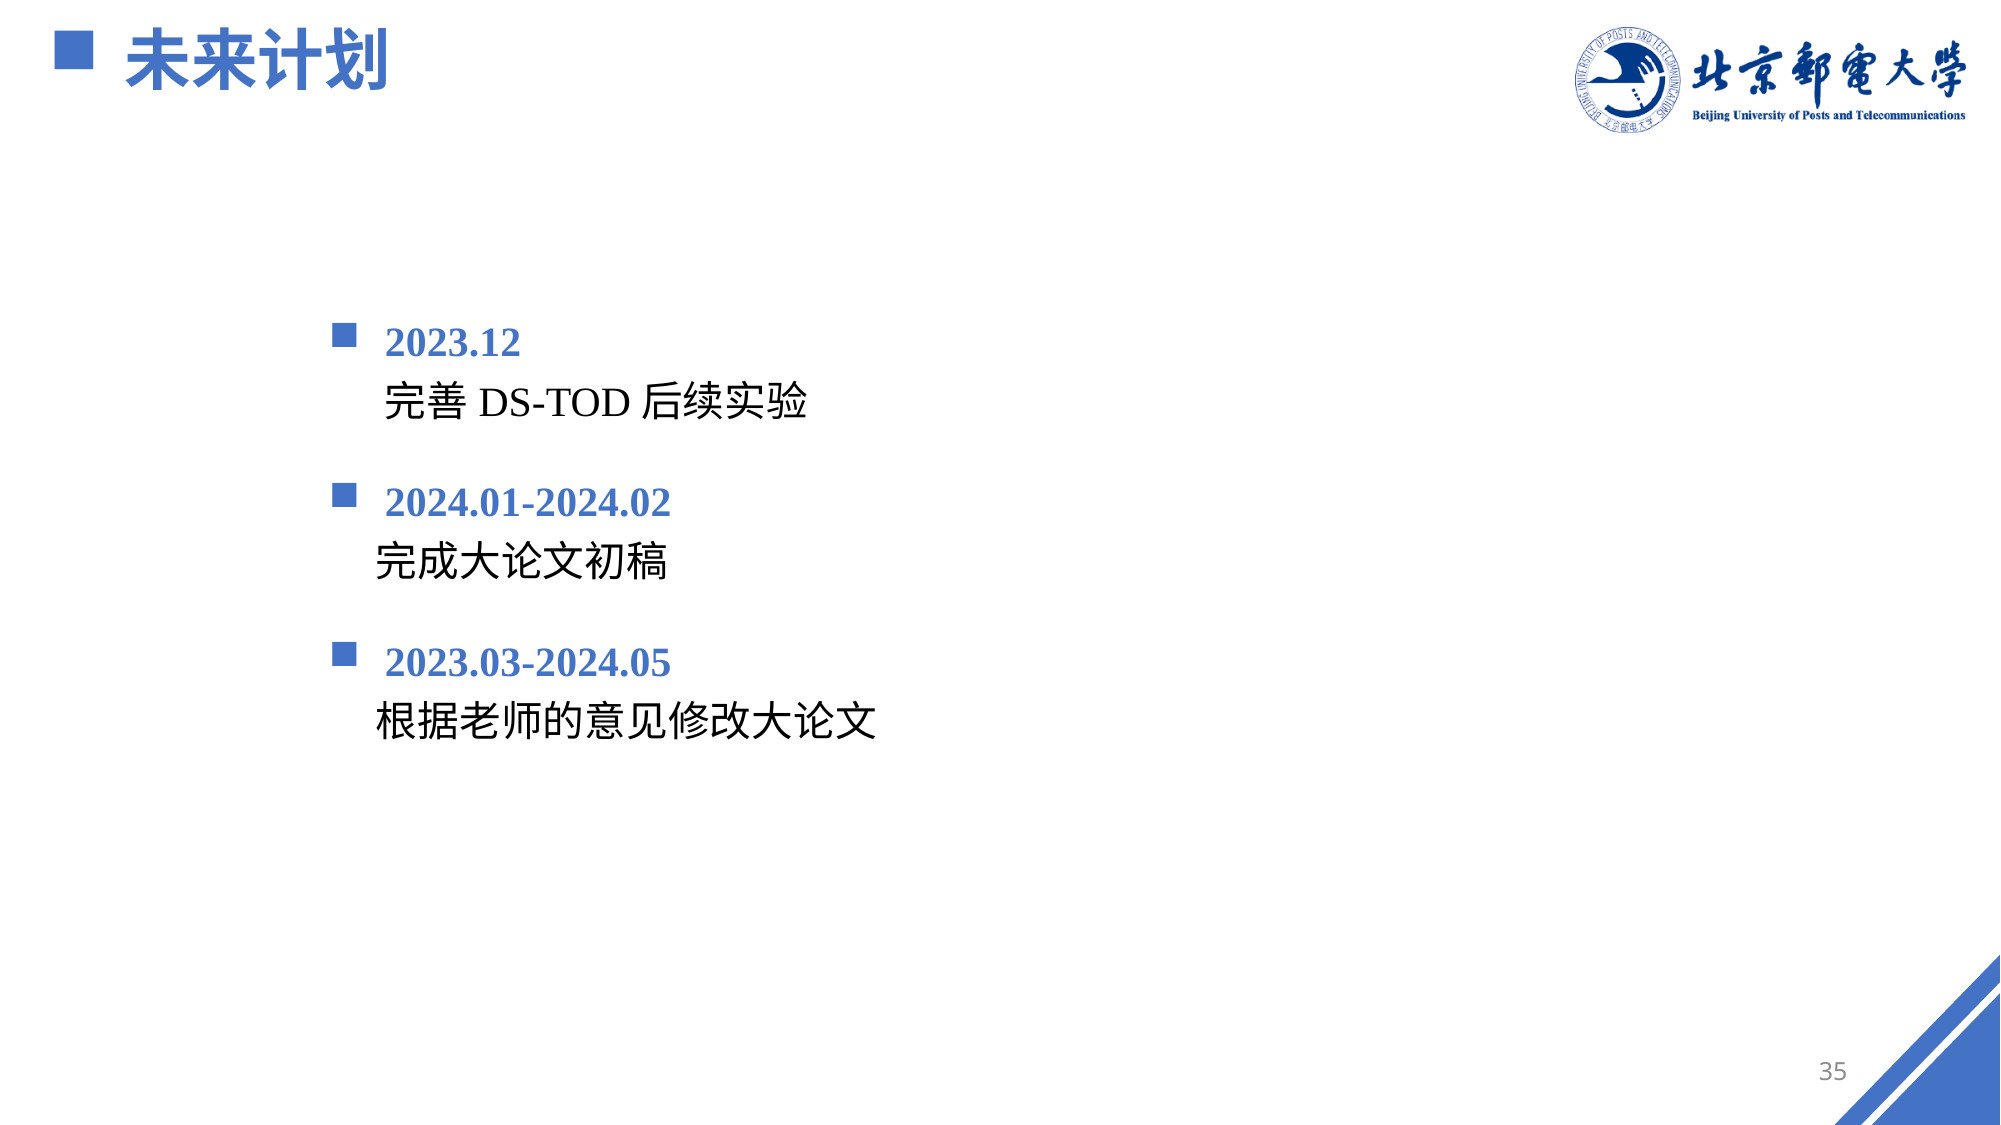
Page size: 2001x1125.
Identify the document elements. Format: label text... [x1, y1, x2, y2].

picture [1575, 27, 1966, 133]
slide_number 35 [1412, 1042, 1832, 1103]
text_box 2023.12 完善DS-TOD后续实验 2024.01-2024.02 完成大论文初稿 2023.03-2024.05 根据老师的意见修改大论文 [314, 257, 1686, 753]
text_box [1832, 957, 2000, 1123]
text_box 未来计划 [34, 10, 1618, 106]
